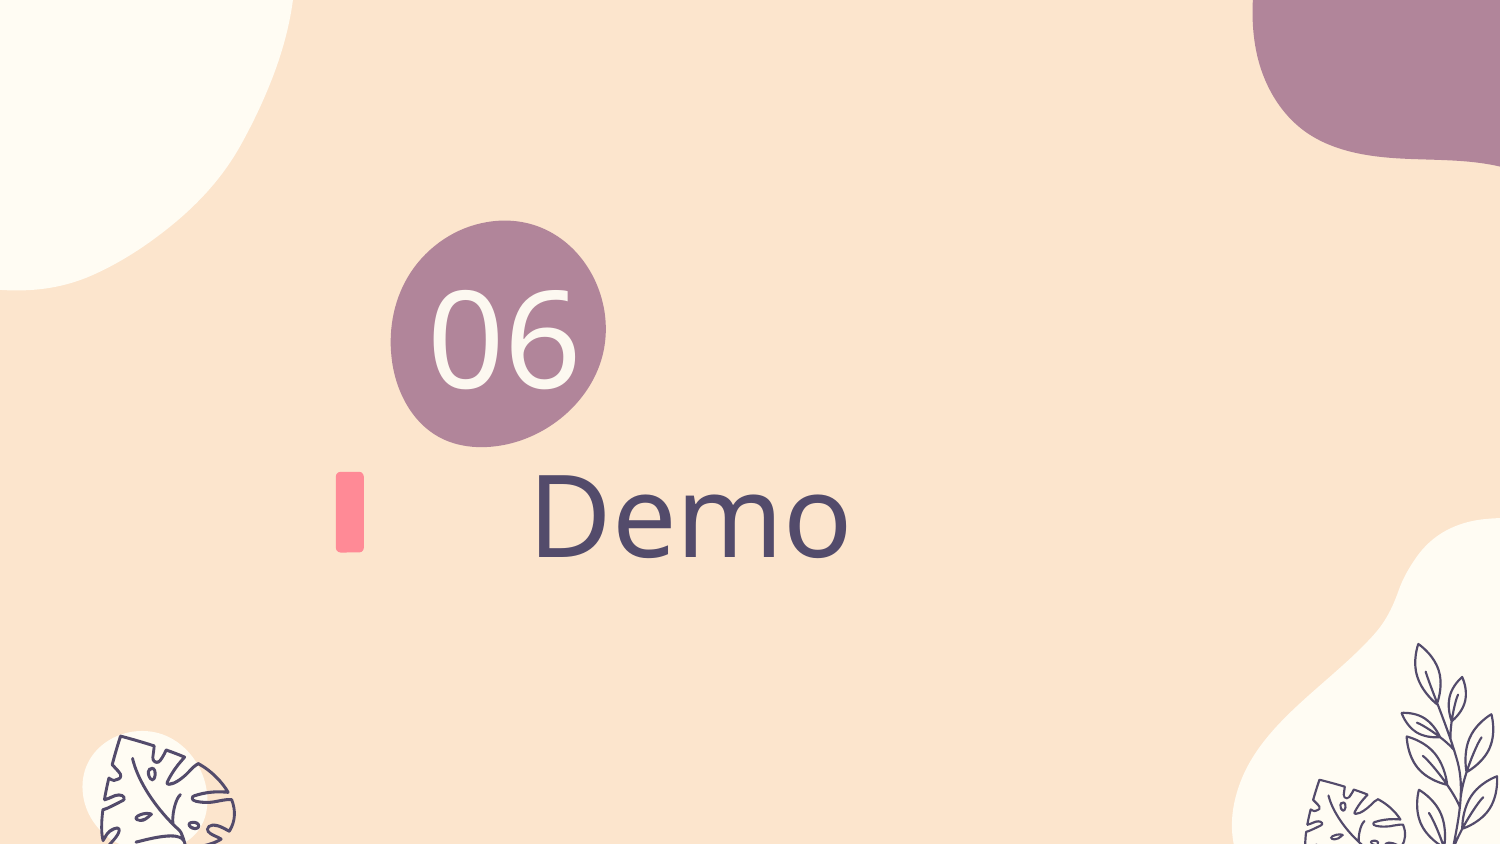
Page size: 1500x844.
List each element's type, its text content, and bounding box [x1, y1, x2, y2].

text_box [335, 471, 364, 553]
title 06 [391, 255, 618, 412]
title Demo [180, 443, 1202, 582]
text_box [424, 220, 579, 255]
text_box [411, 412, 569, 443]
